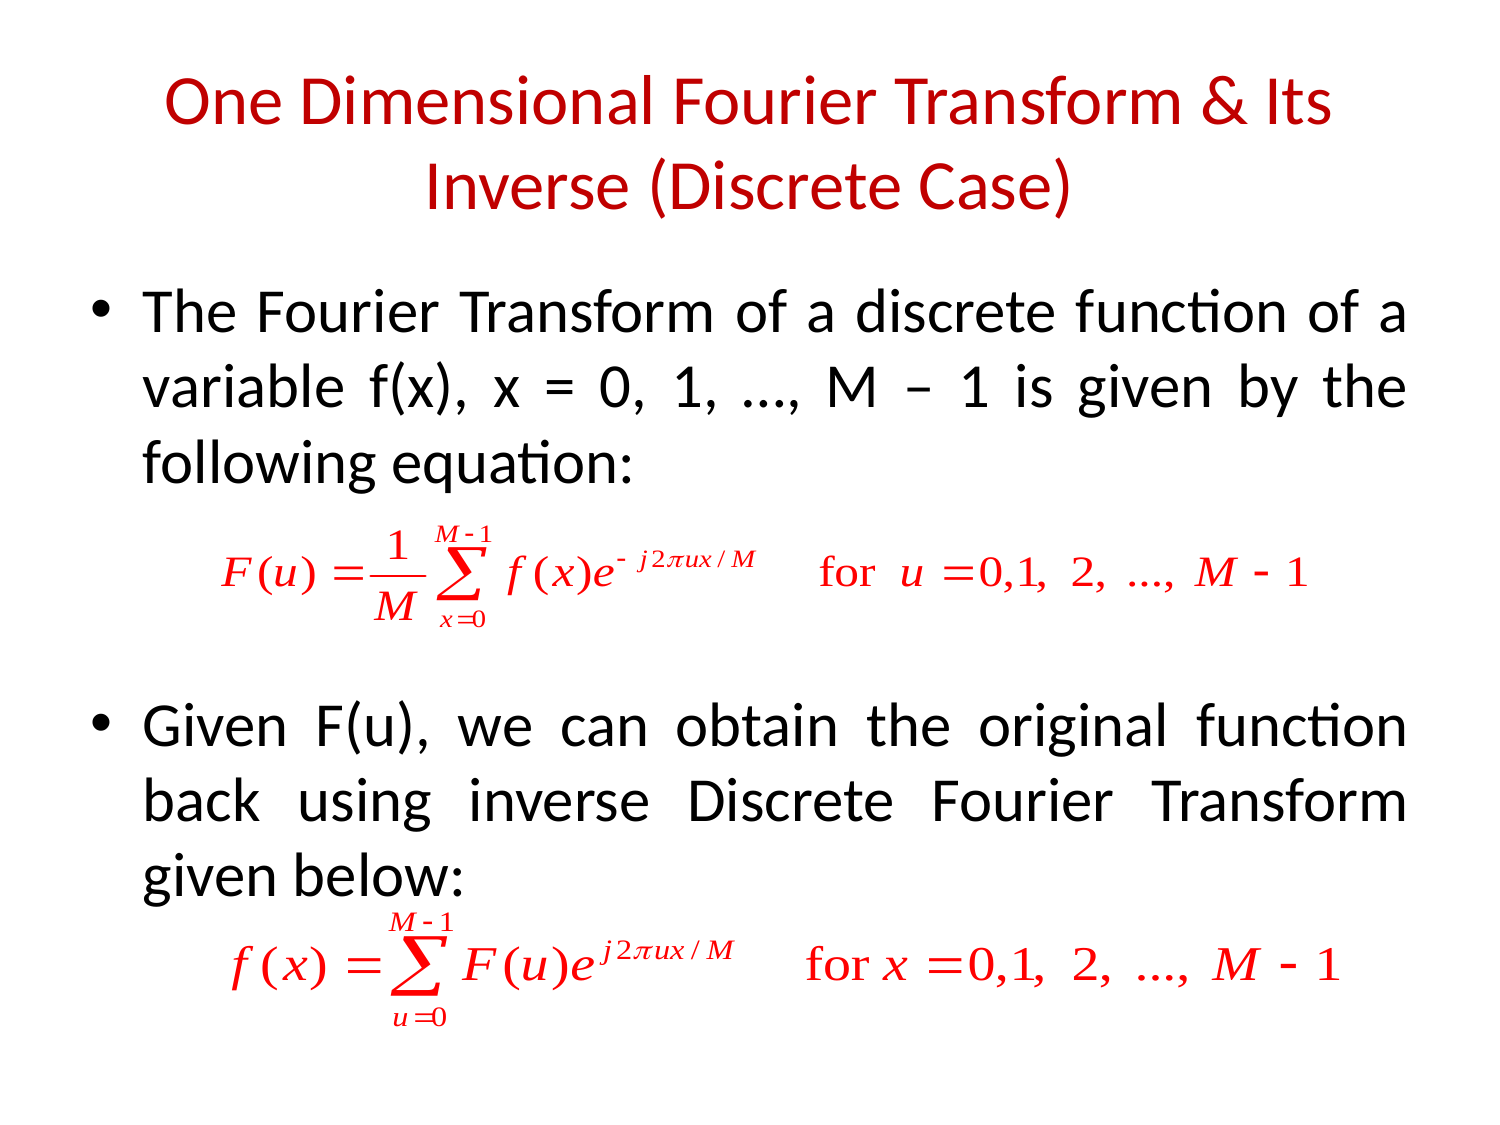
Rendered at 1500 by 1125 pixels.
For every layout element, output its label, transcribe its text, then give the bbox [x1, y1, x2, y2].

list The Fourier Transform of a discrete function of a variable f(x), x = 0, 1, …, M – 1 is given by the following equation: Given F(u), we can obtain the original function back using inverse Discrete Fourier Transform given below: [75, 262, 1425, 1005]
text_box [212, 899, 1351, 1038]
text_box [212, 514, 1313, 638]
title One Dimensional Fourier Transform & Its Inverse (Discrete Case) [75, 45, 1425, 233]
